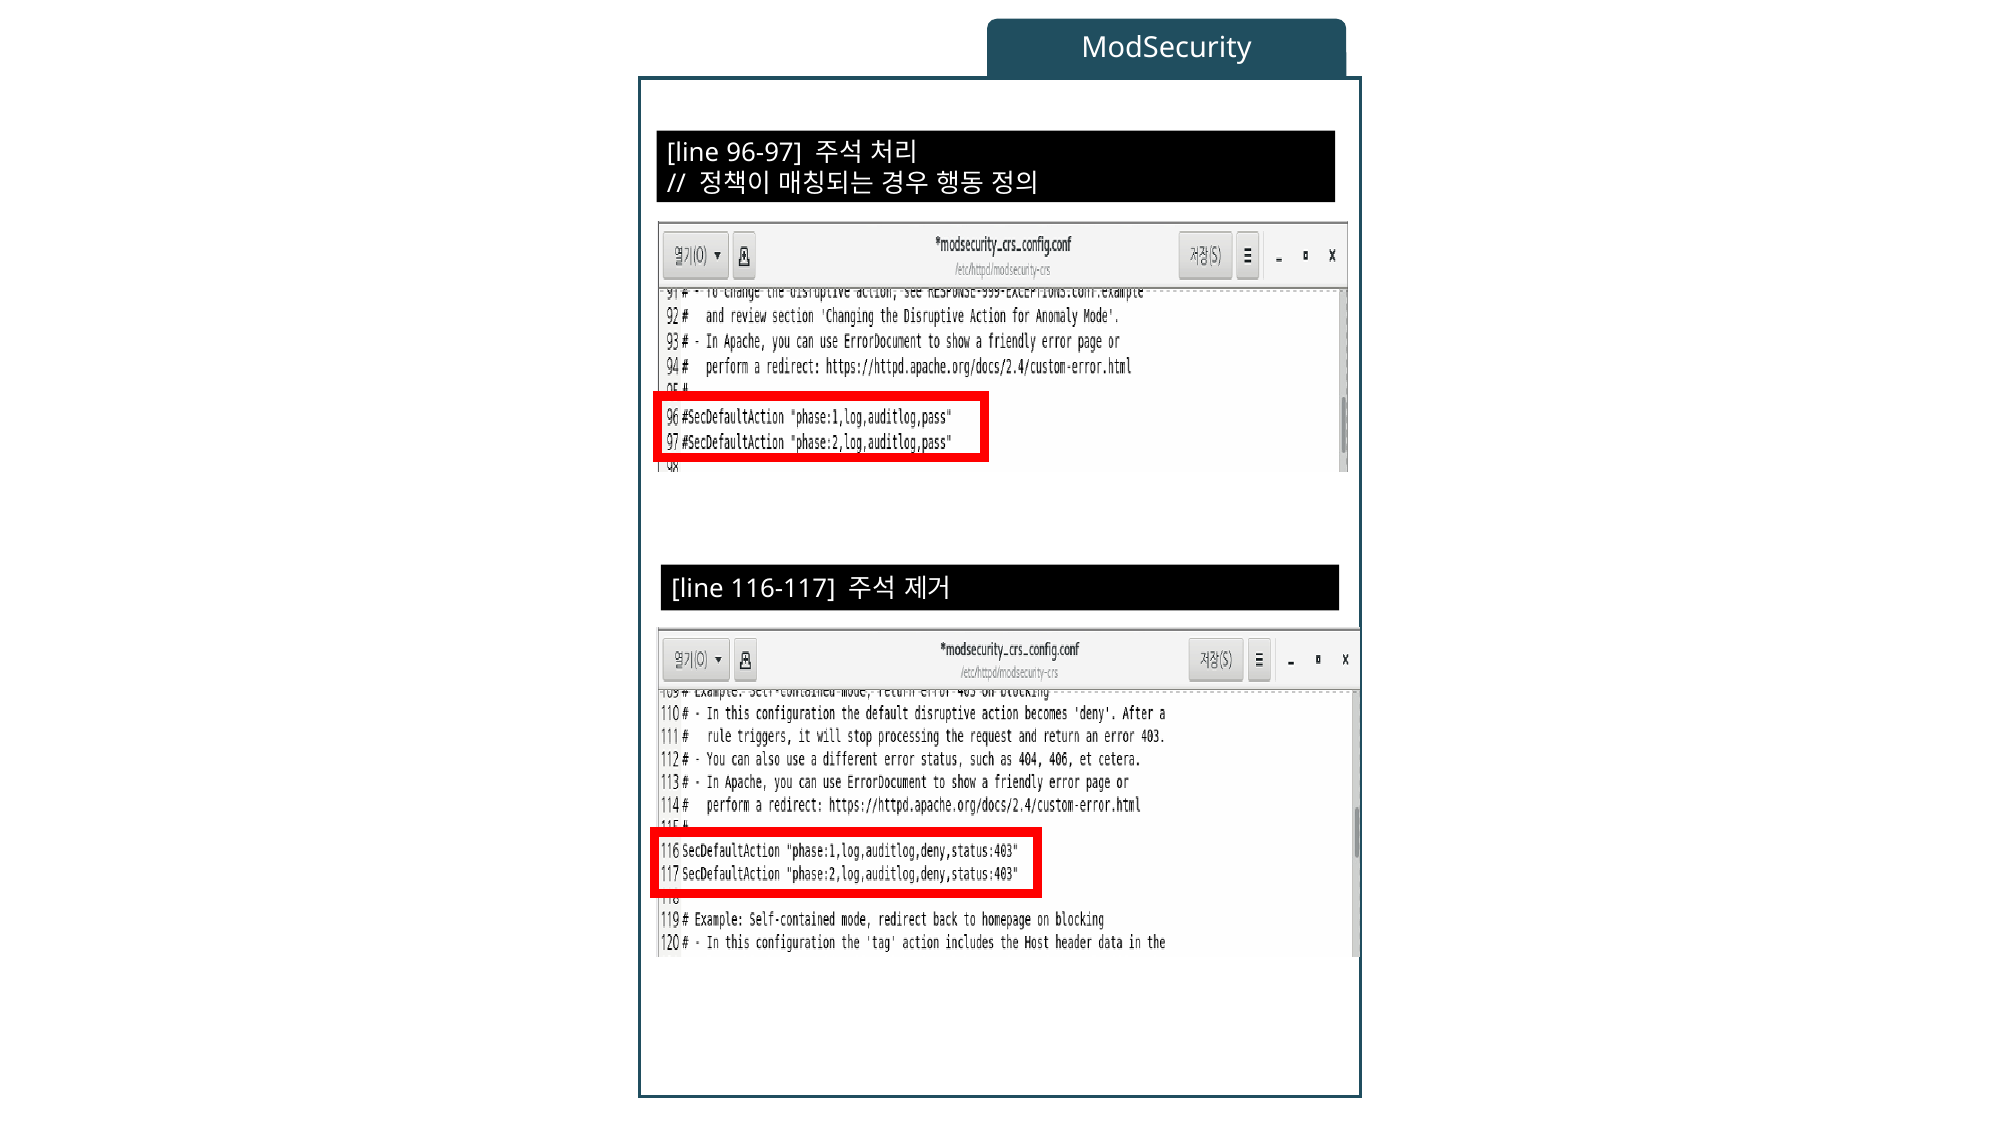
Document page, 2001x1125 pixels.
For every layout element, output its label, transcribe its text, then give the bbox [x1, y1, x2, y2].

text_box ModSecurity [998, 24, 1335, 71]
picture [656, 627, 1360, 957]
text_box [638, 77, 1362, 1097]
text_box [line 116-117] 주석 제거 [660, 564, 1340, 611]
picture [657, 221, 1348, 472]
text_box [line 96-97] 주석 처리 // 정책이 매칭되는 경우 행동 정의 [656, 130, 1336, 203]
text_box [986, 17, 1348, 78]
